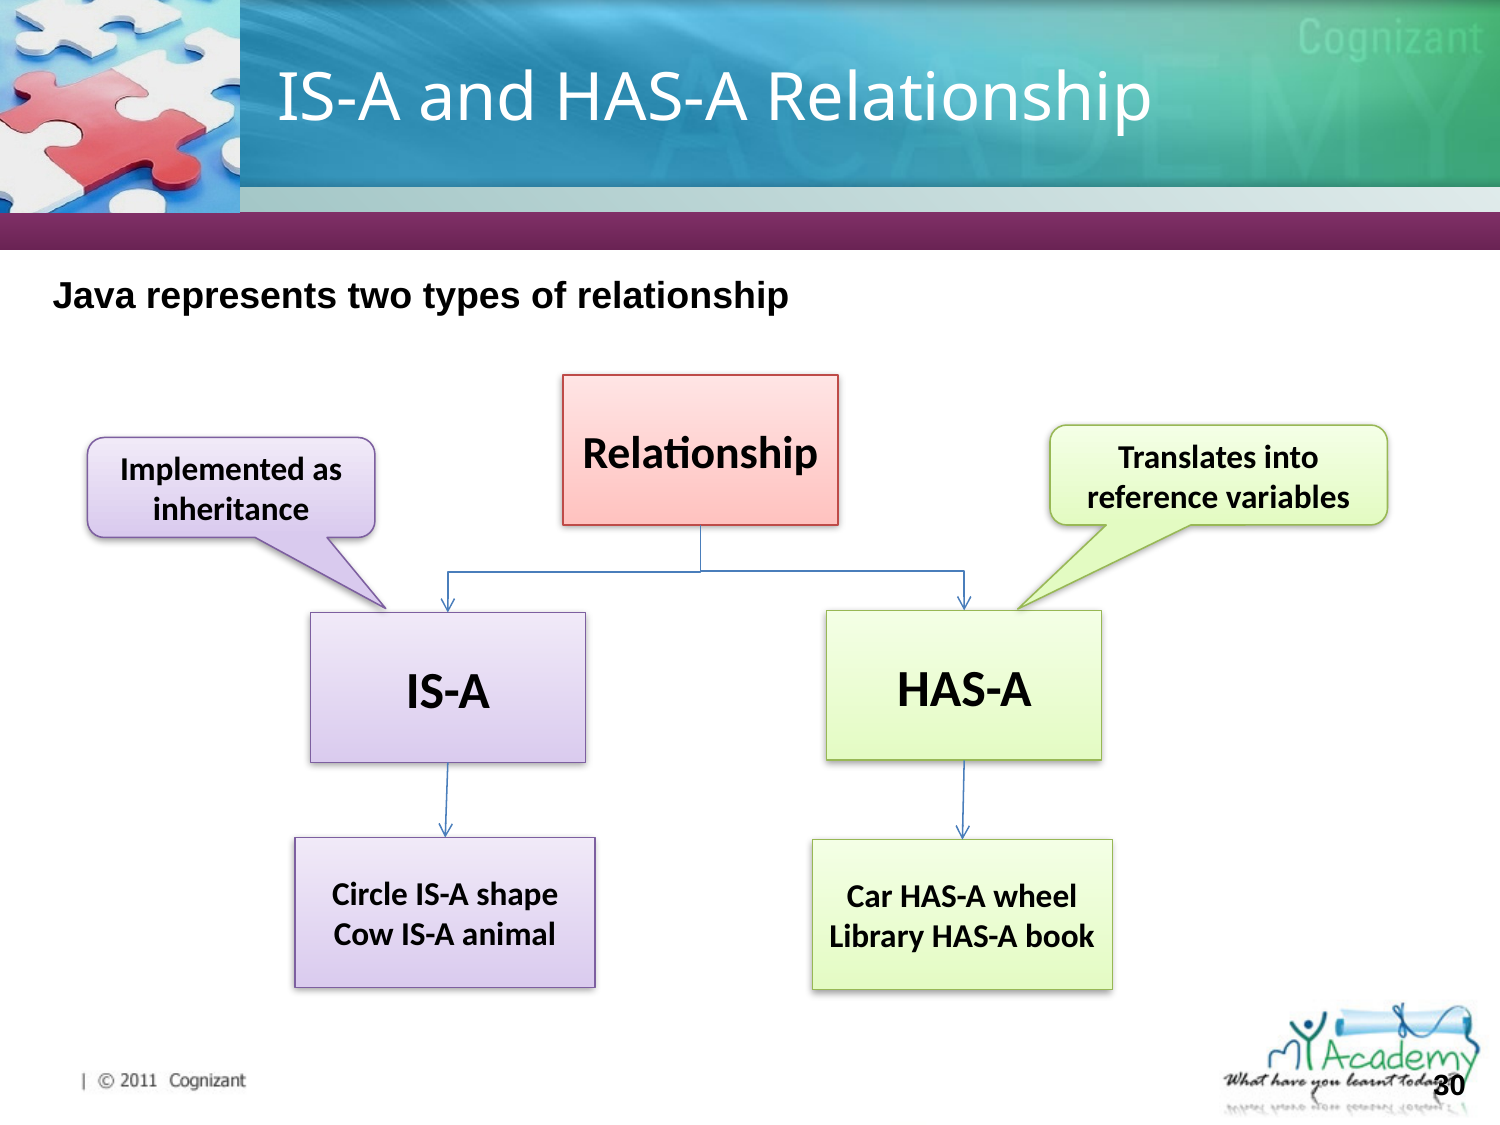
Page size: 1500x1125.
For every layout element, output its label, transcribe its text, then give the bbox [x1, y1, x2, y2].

slide_number 30 [1418, 1059, 1492, 1112]
picture [0, 250, 1500, 1125]
list Java represents two types of relationship [37, 263, 1463, 1076]
title IS-A and HAS-A Relationship [262, 0, 1500, 188]
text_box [295, 374, 1113, 990]
picture [0, 0, 262, 213]
text_box Implemented as inheritance [86, 436, 289, 557]
text_box Translates into reference variables [1116, 424, 1389, 563]
